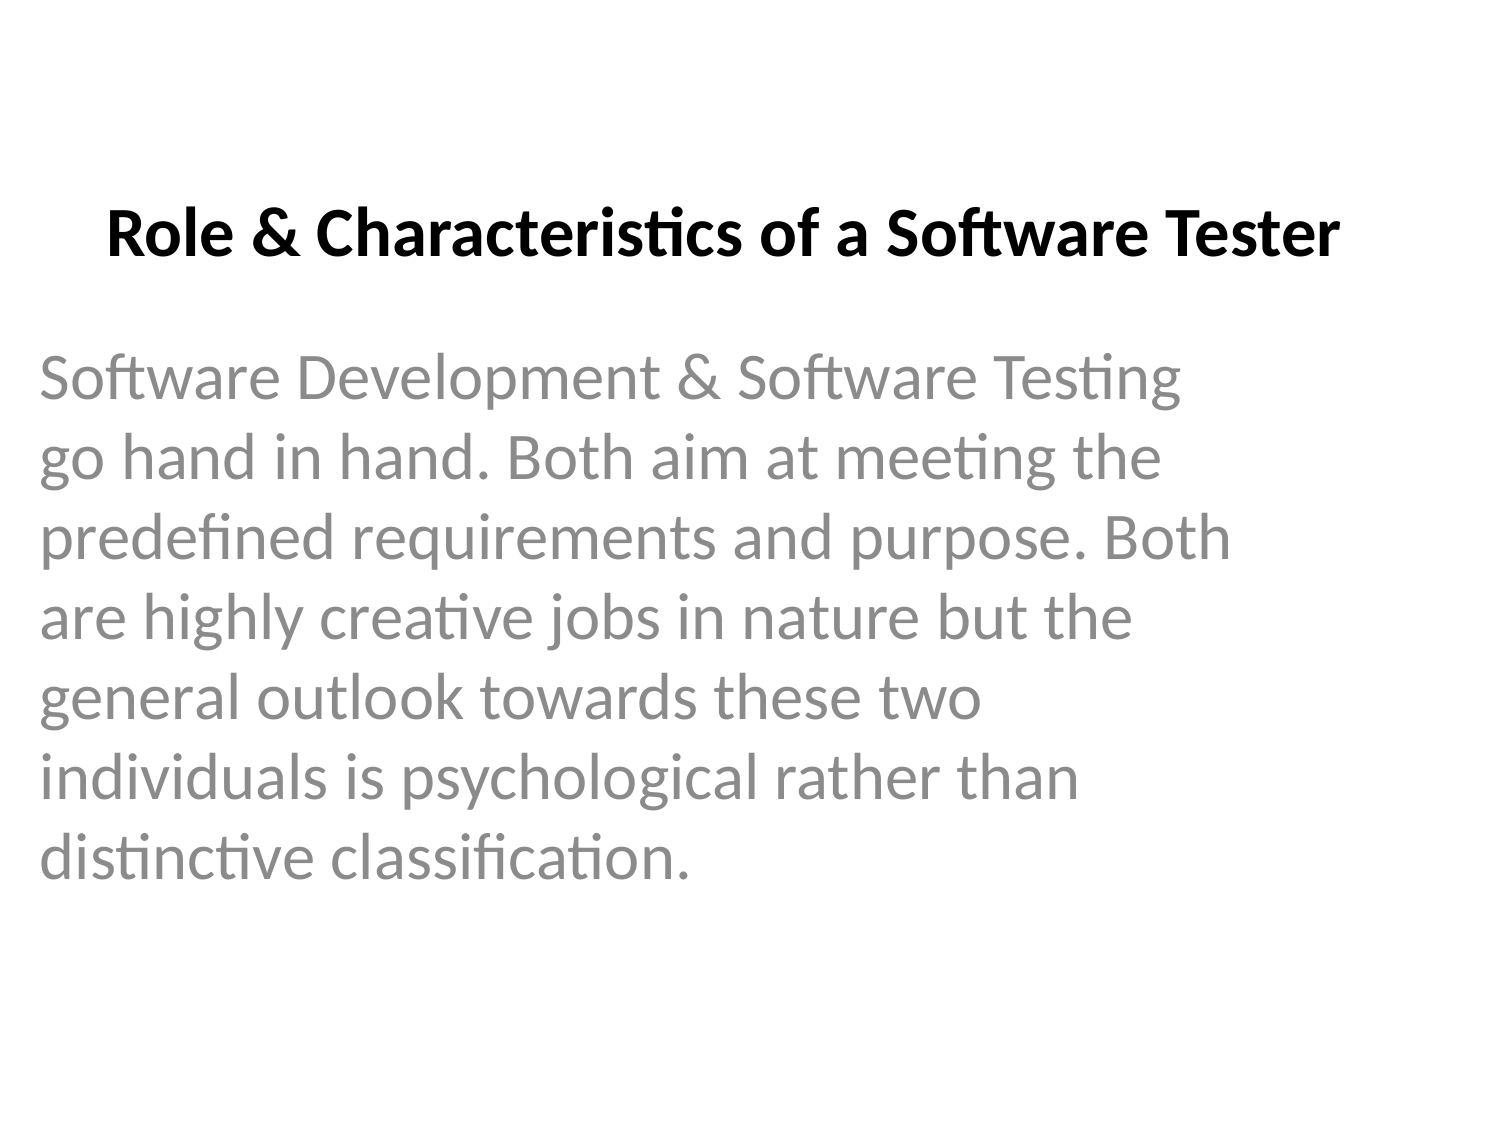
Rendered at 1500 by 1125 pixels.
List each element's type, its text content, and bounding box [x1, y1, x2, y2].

title Role & Characteristics of a Software Tester [87, 149, 1363, 392]
subtitle Software Development & Software Testing go hand in hand. Both aim at meeting the predefined requirements and purpose. Both are highly creative jobs in nature but the general outlook towards these two individuals is psychological rather than distinctive classification. [24, 324, 1275, 1038]
